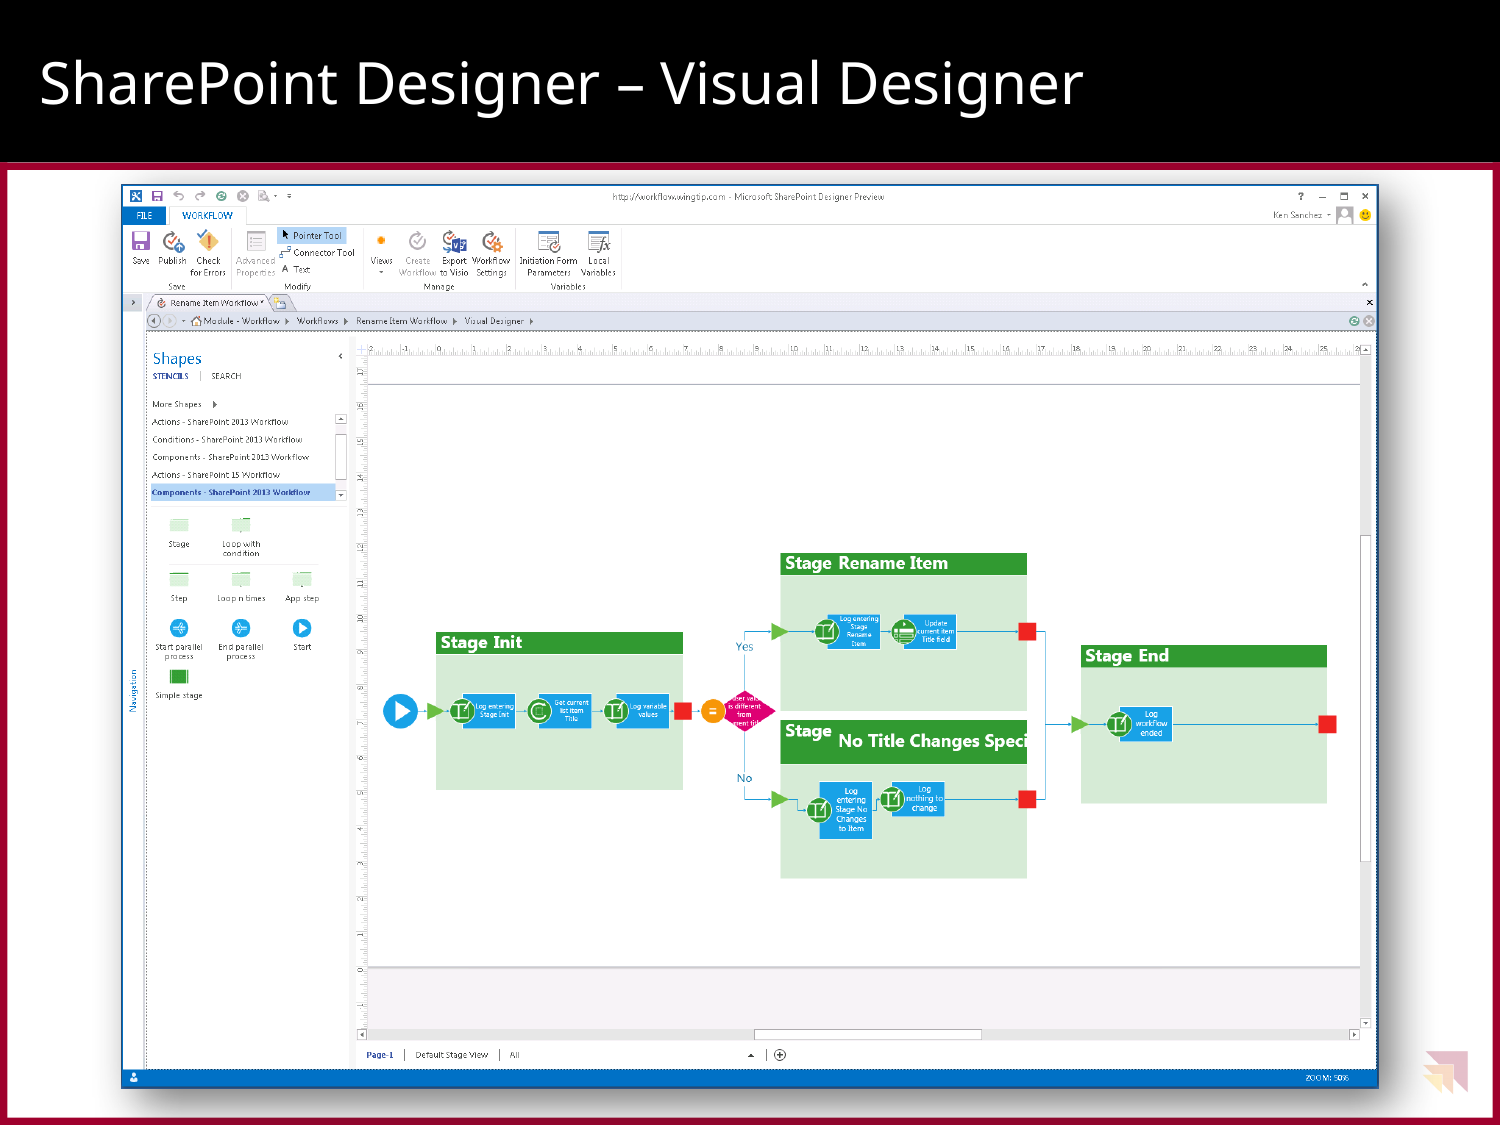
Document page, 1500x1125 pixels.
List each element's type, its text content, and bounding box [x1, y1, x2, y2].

picture [121, 184, 1379, 1090]
title SharePoint Designer – Visual Designer [24, 12, 1438, 150]
